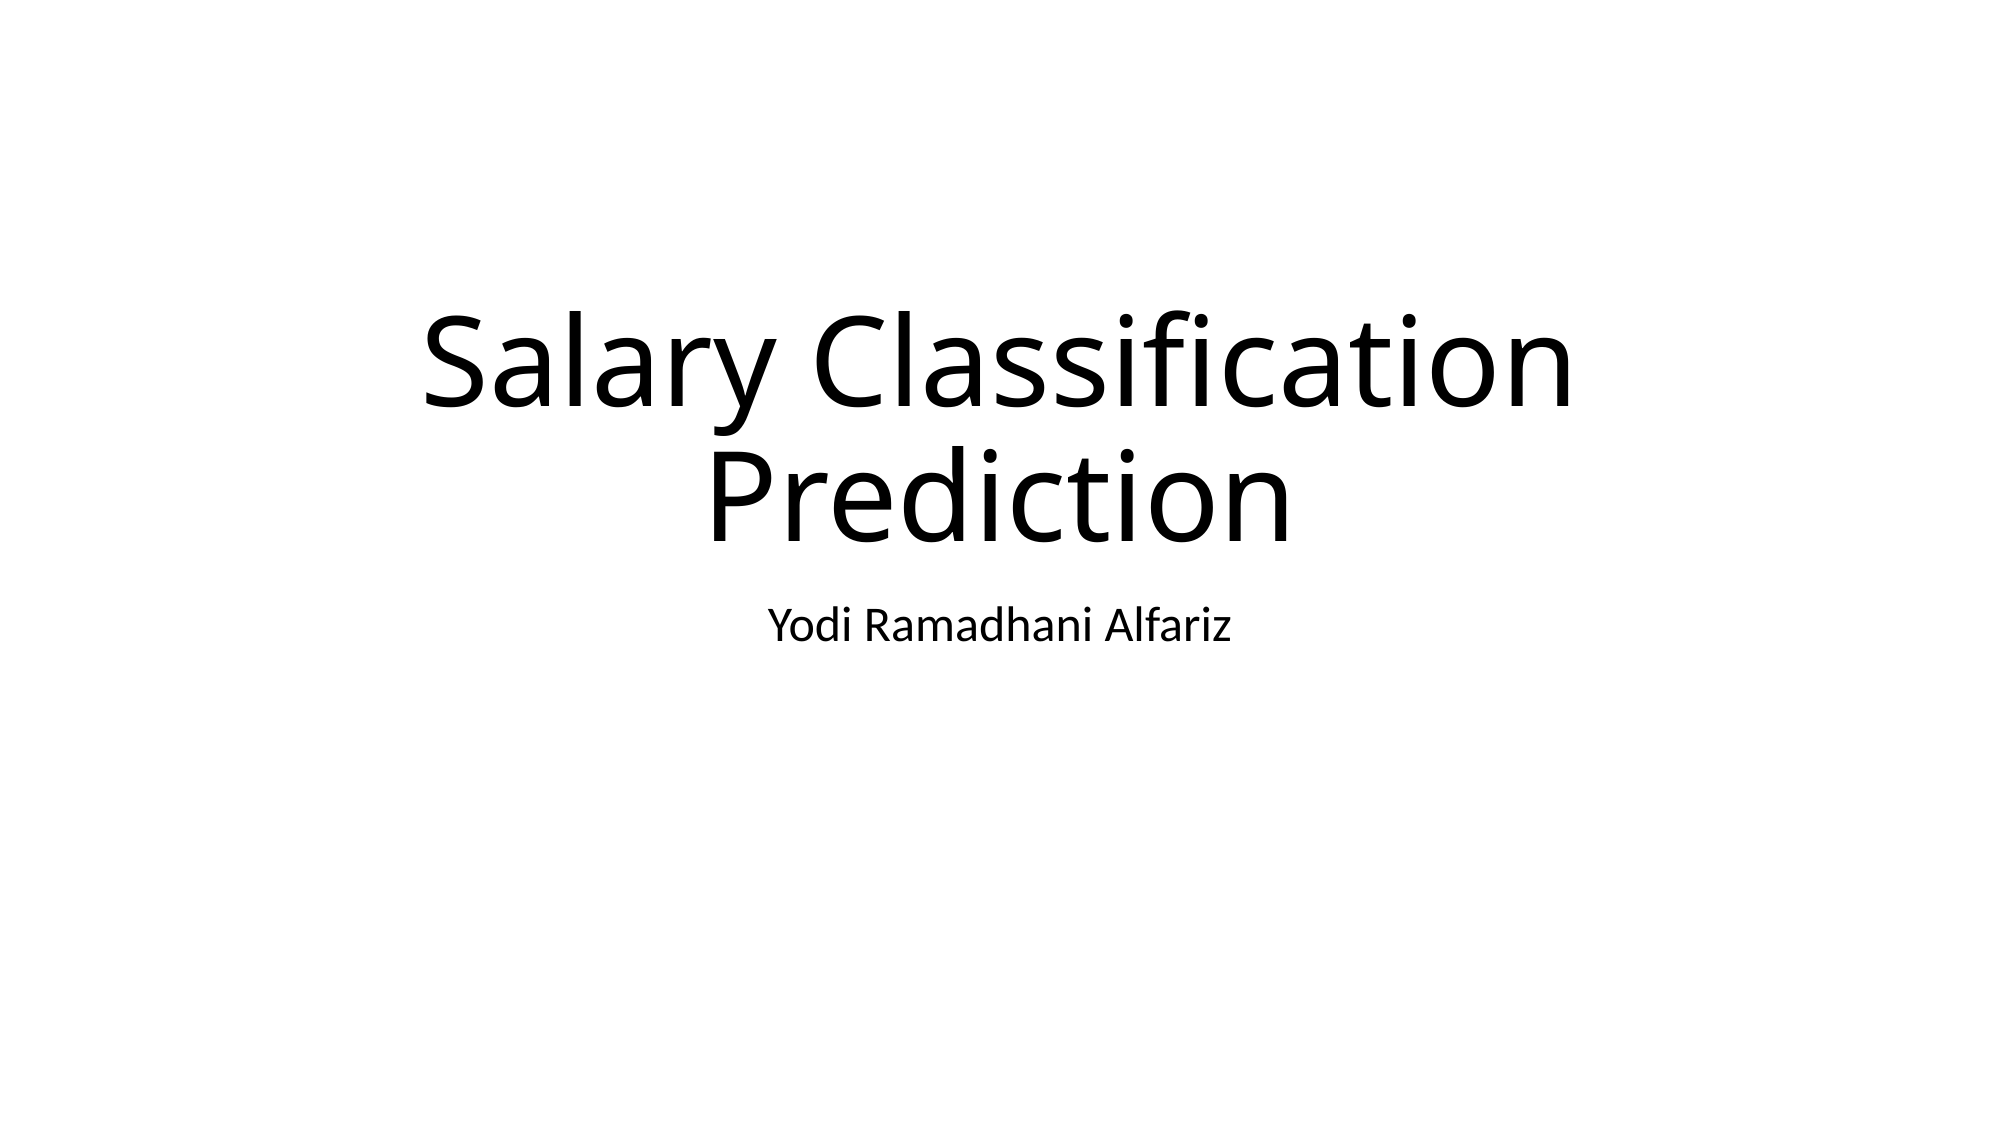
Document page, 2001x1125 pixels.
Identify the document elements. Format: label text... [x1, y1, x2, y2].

title Salary Classification Prediction [249, 184, 1750, 576]
subtitle Yodi Ramadhani Alfariz [249, 590, 1750, 863]
